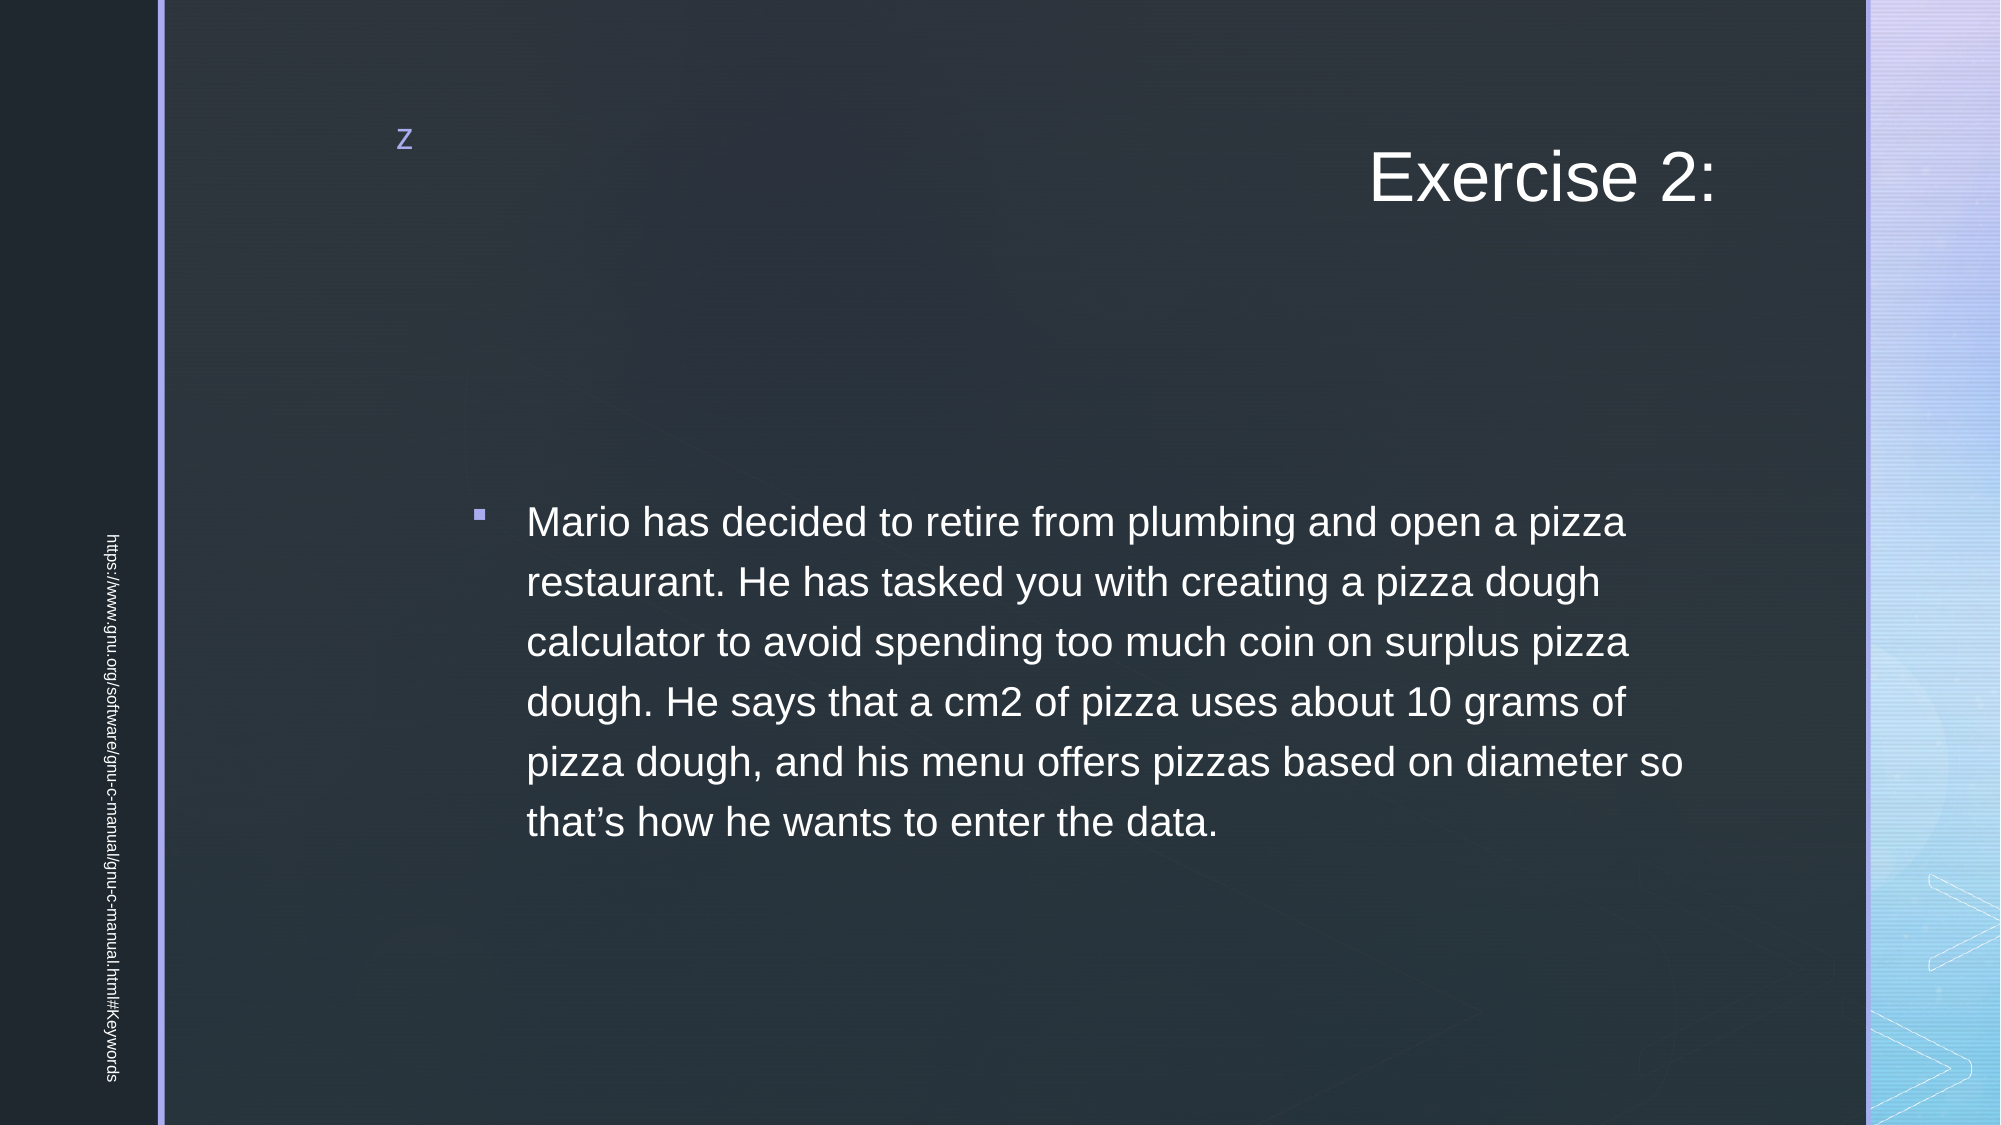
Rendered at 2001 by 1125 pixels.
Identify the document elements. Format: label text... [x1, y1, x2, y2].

footer https://www.gnu.org/software/gnu-c-manual/gnu-c-manual.html#Keywords [101, 132, 131, 1098]
list Mario has decided to retire from plumbing and open a pizza restaurant. He has tasked you with creating a pizza dough calculator to avoid spending too much coin on surplus pizza dough. He says that a cm2 of pizza uses about 10 grams of pizza dough, and his menu offers pizzas based on diameter so that’s how he wants to enter the data. [454, 336, 1734, 993]
title Exercise 2: [428, 132, 1734, 310]
picture [1871, 0, 2001, 1125]
